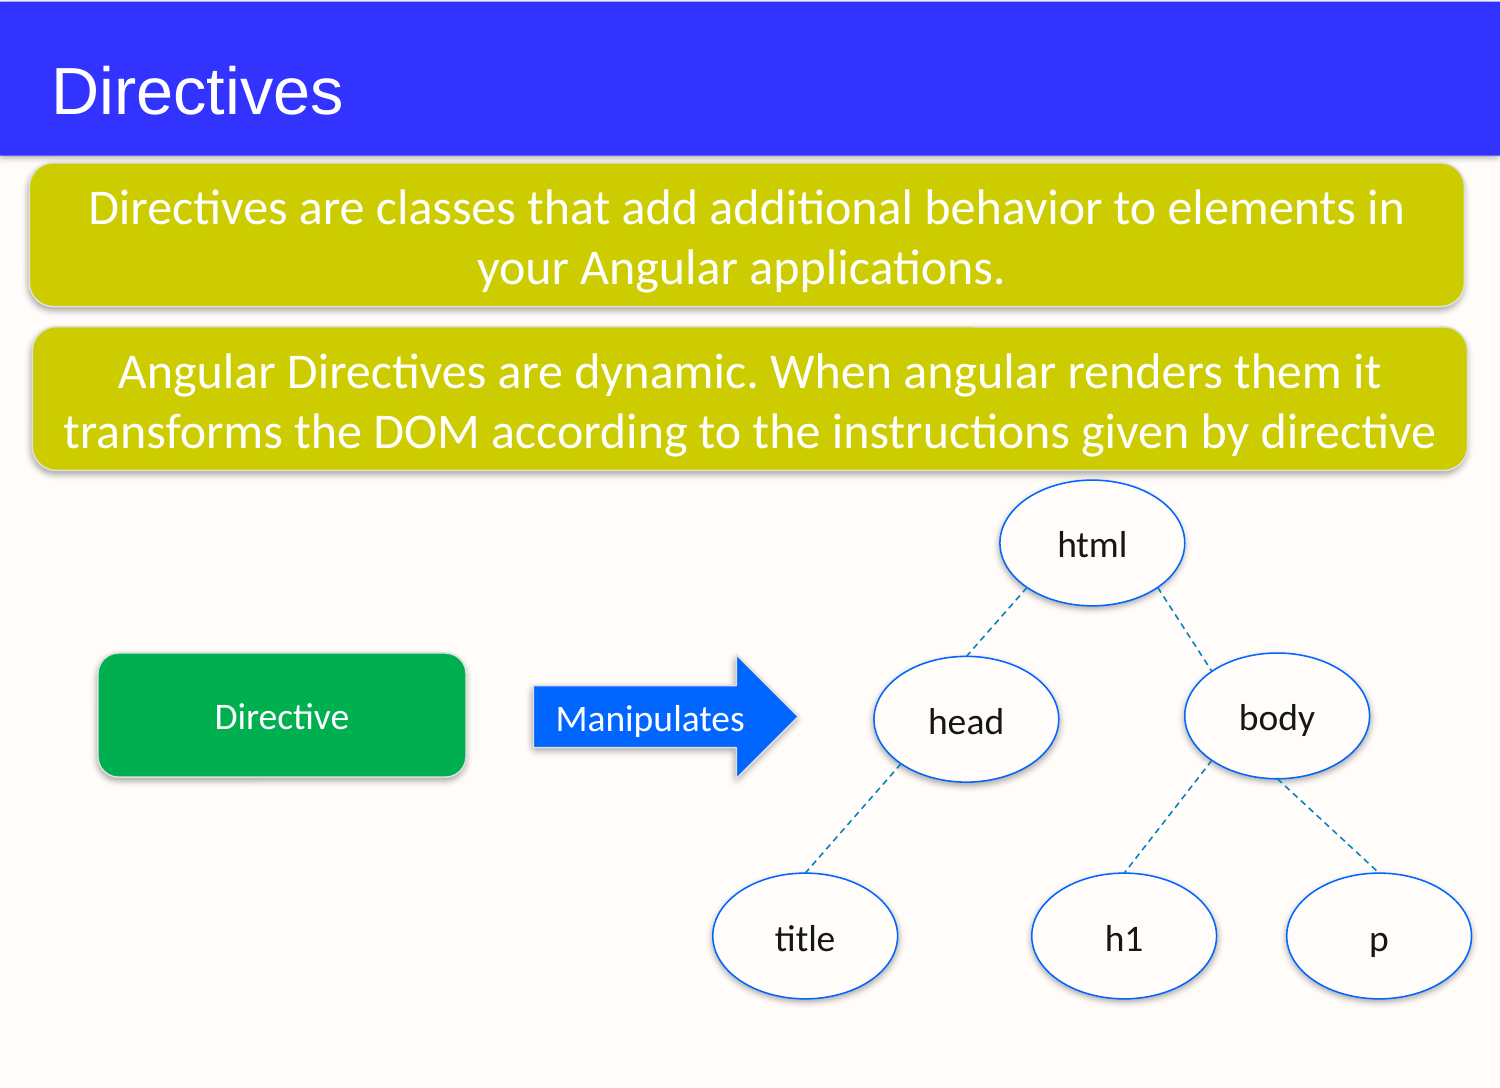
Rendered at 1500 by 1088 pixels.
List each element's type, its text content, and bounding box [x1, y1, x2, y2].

text_box title [712, 872, 899, 1000]
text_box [1276, 778, 1380, 874]
text_box Directives are classes that add additional behavior to elements in your Angular applications. [28, 162, 1466, 308]
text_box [1157, 587, 1213, 672]
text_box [1123, 760, 1213, 874]
text_box body [1183, 652, 1371, 780]
text_box html [999, 479, 1186, 607]
title Directives [36, 40, 1472, 131]
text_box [966, 587, 1028, 657]
text_box Angular Directives are dynamic. When angular renders them it transforms the DOM according to the instructions given by directive [31, 325, 1469, 472]
text_box p [1285, 872, 1473, 1000]
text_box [804, 763, 902, 874]
text_box Manipulates [532, 653, 799, 780]
text_box h1 [1030, 872, 1218, 1000]
text_box Directive [97, 652, 467, 778]
text_box head [873, 655, 1060, 783]
